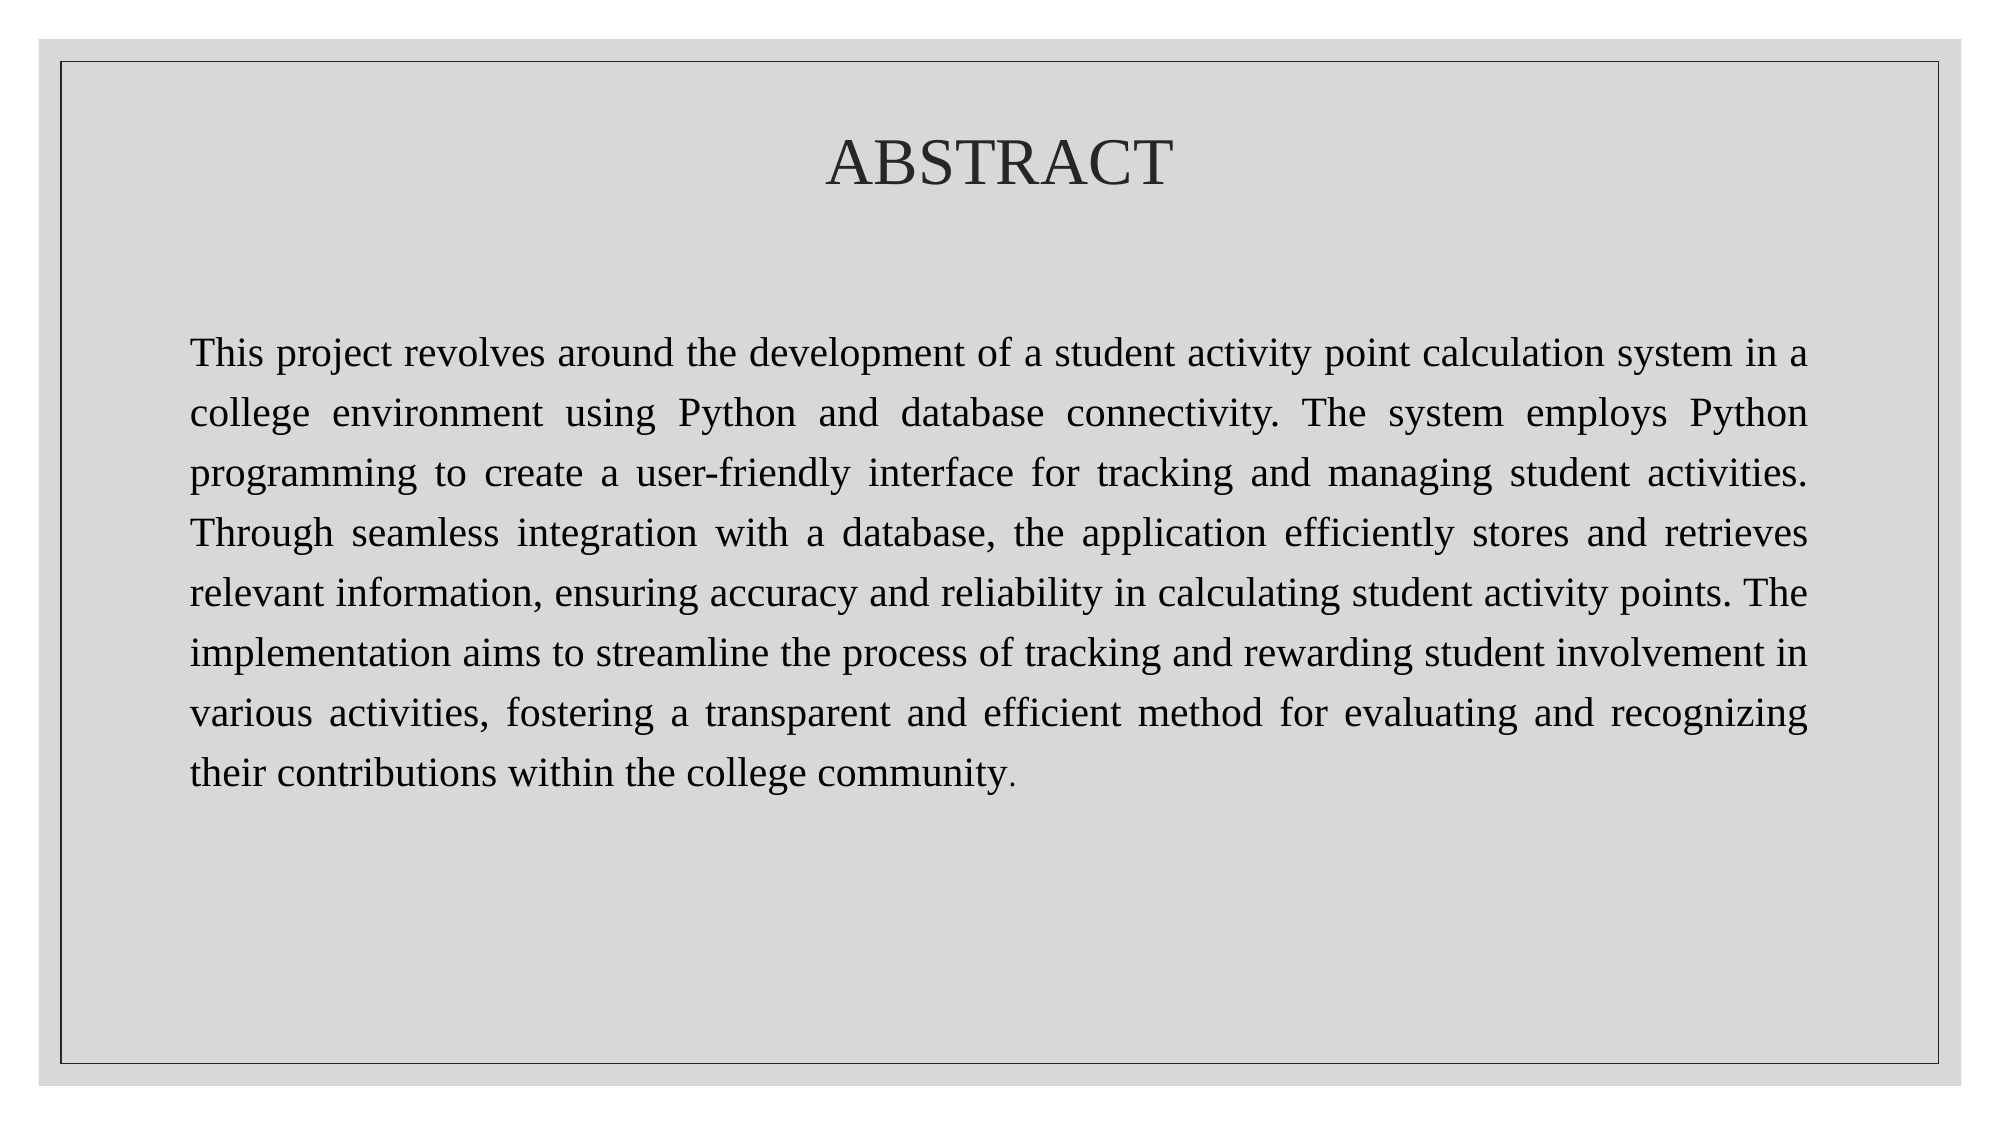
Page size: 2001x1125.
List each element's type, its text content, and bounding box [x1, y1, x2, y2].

list This project revolves around the development of a student activity point calculation system in a college environment using Python and database connectivity. The system employs Python programming to create a user-friendly interface for tracking and managing student activities. Through seamless integration with a database, the application efficiently stores and retrieves relevant information, ensuring accuracy and reliability in calculating student activity points. The implementation aims to streamline the process of tracking and rewarding student involvement in various activities, fostering a transparent and efficient method for evaluating and recognizing their contributions within the college community. [174, 306, 1825, 887]
title ABSTRACT [174, 105, 1825, 221]
